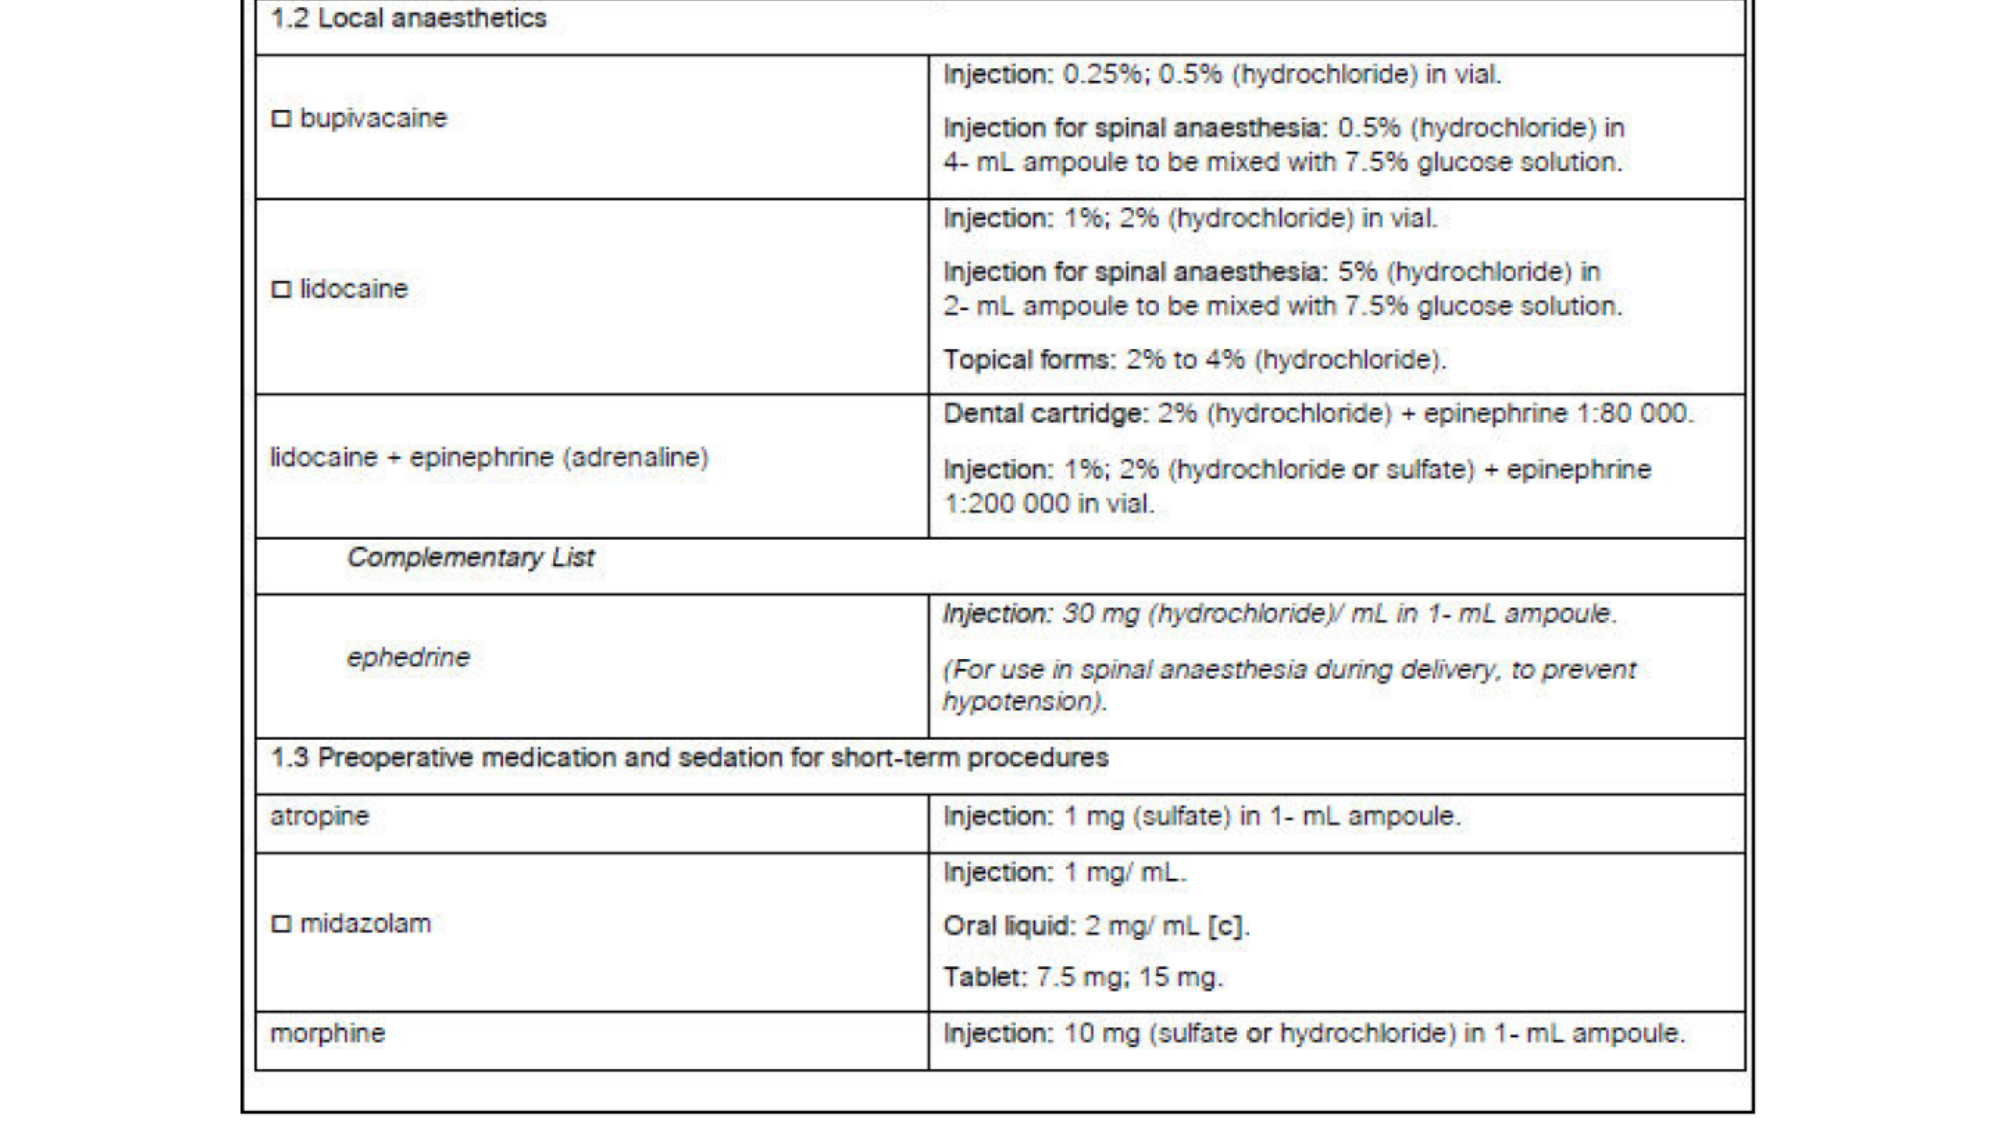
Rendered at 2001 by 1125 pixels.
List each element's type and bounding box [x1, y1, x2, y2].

picture [231, 0, 1769, 1125]
